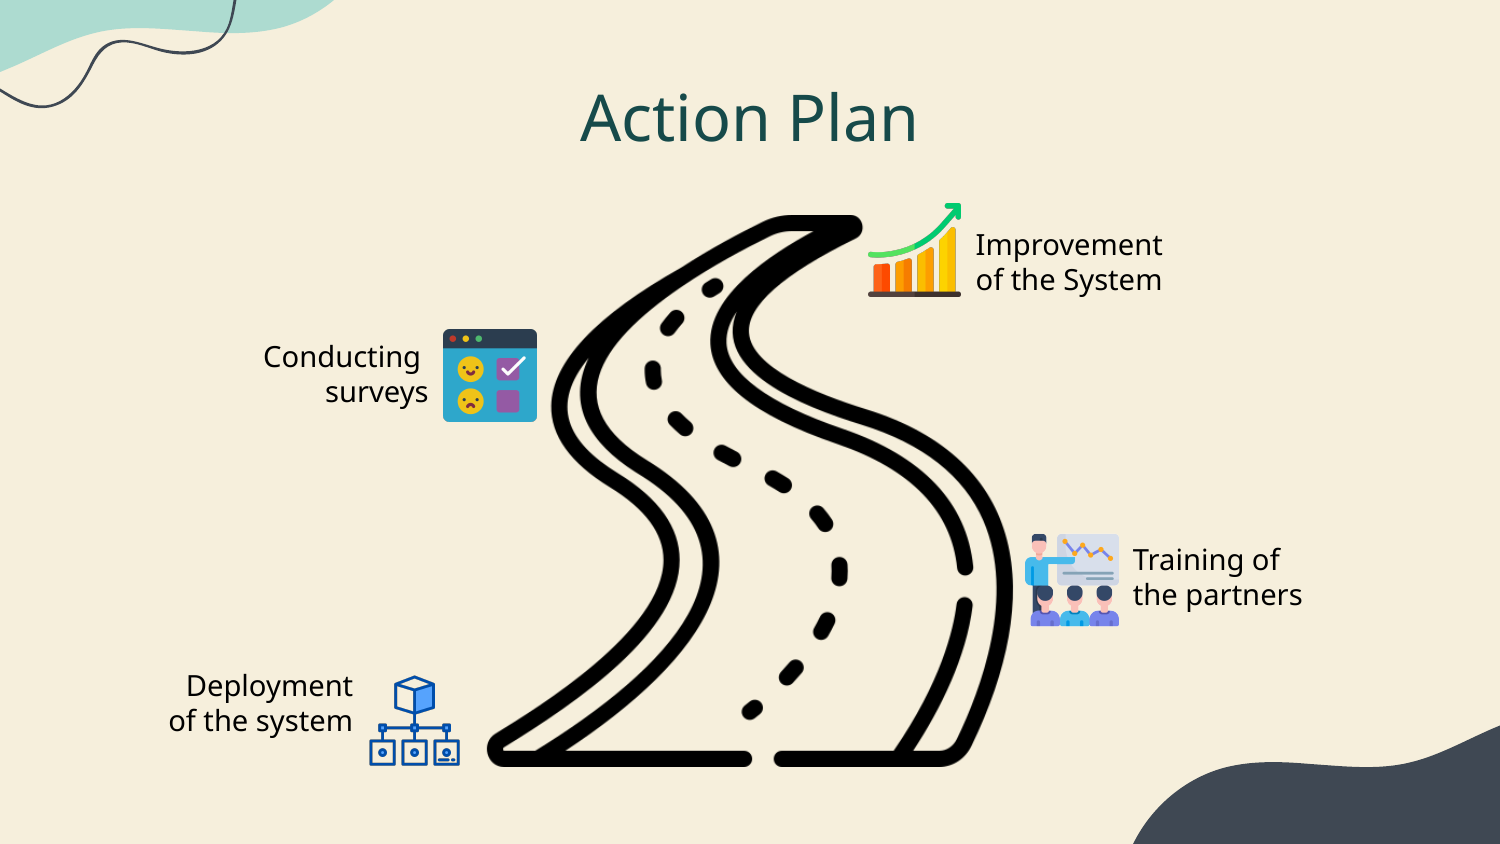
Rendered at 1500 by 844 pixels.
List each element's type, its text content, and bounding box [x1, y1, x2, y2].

text_box Training of the partners [1120, 533, 1341, 619]
text_box Conducting surveys [244, 330, 440, 416]
title Action Plan [116, 77, 1383, 152]
text_box Deployment of the system [145, 659, 369, 745]
picture [367, 673, 461, 767]
picture [443, 203, 1119, 767]
text_box Improvement of the System [1029, 218, 1183, 304]
